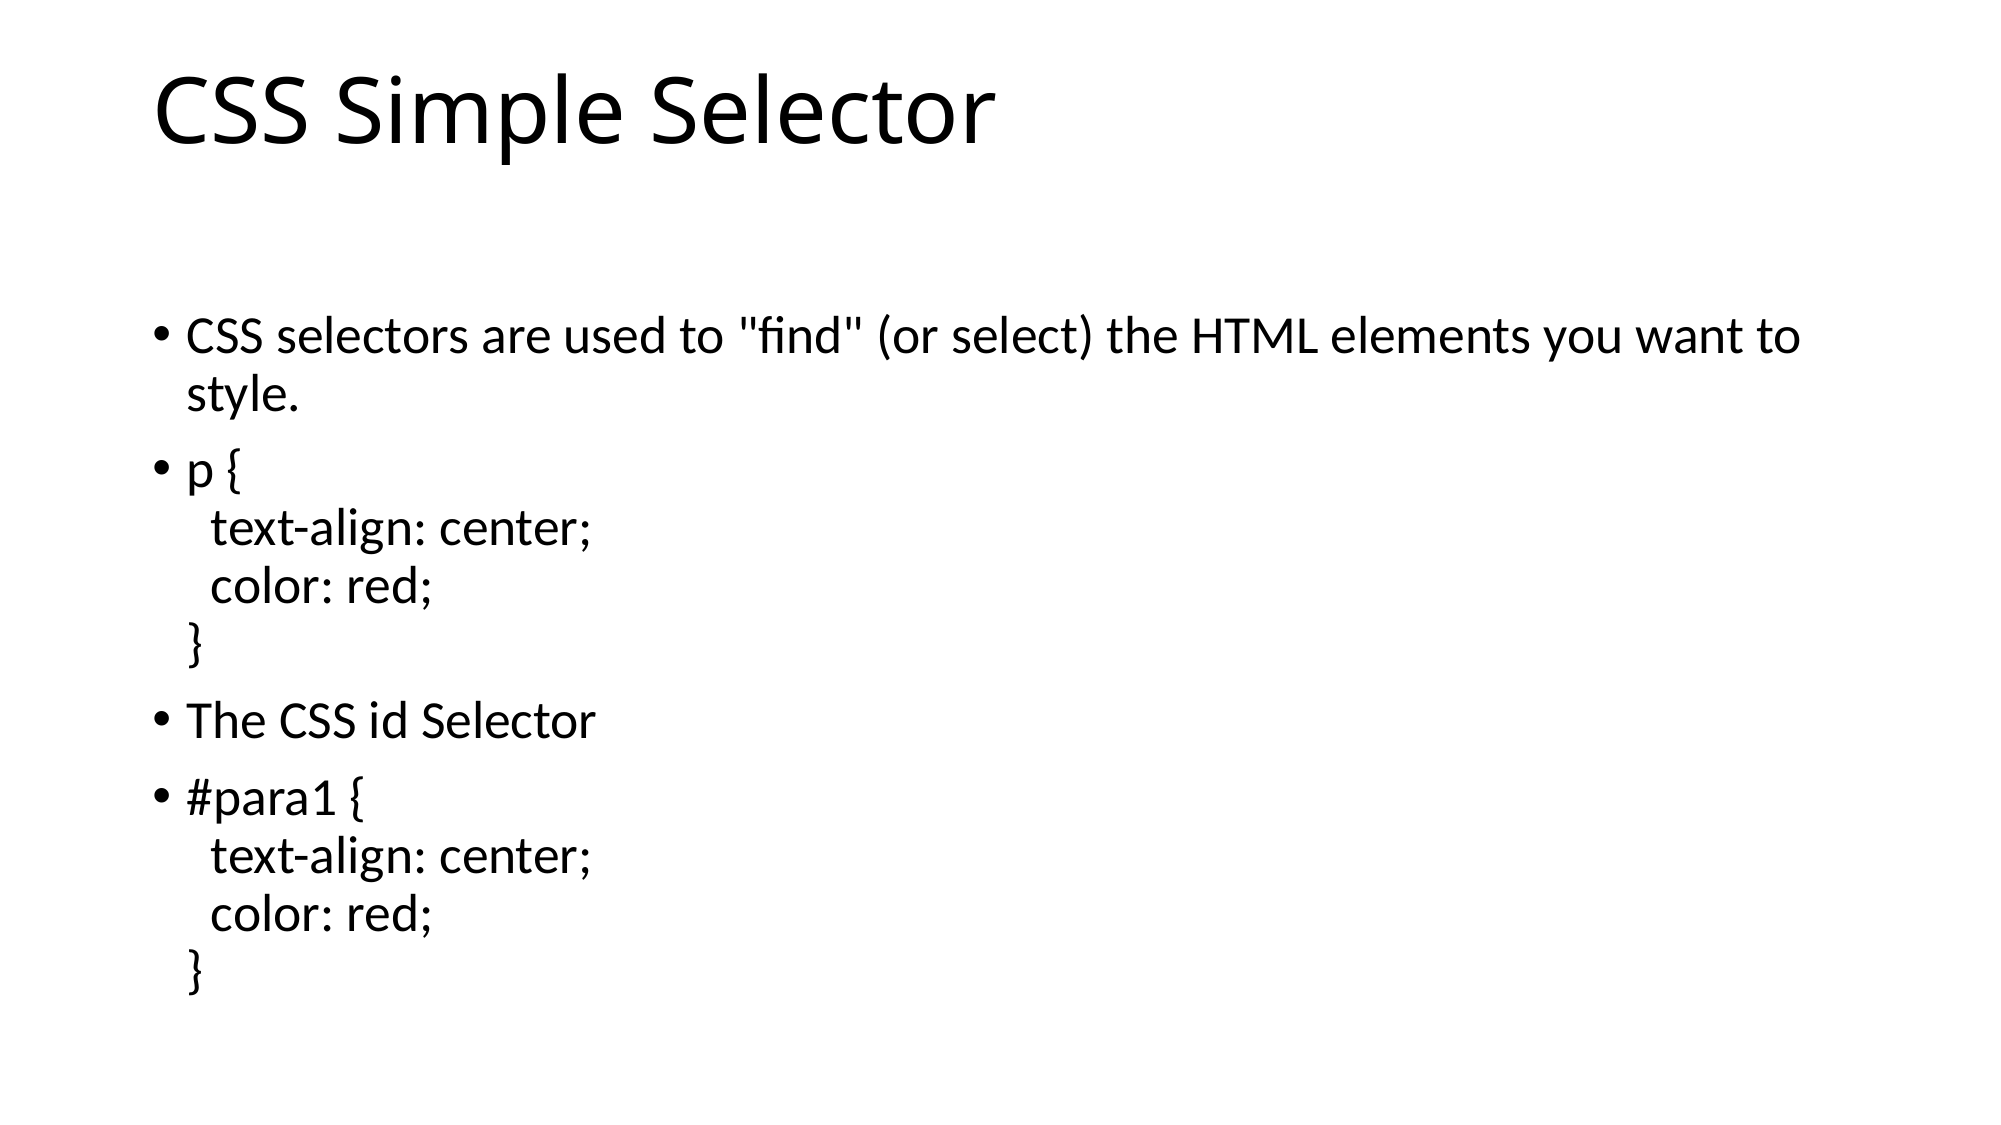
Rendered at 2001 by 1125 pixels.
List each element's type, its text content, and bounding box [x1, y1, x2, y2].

title CSS Simple Selector [137, 59, 1863, 278]
list CSS selectors are used to "find" (or select) the HTML elements you want to style. p { text-align: center; color: red; } The CSS id Selector #para1 { text-align: center; color: red; } [137, 299, 1863, 1014]
